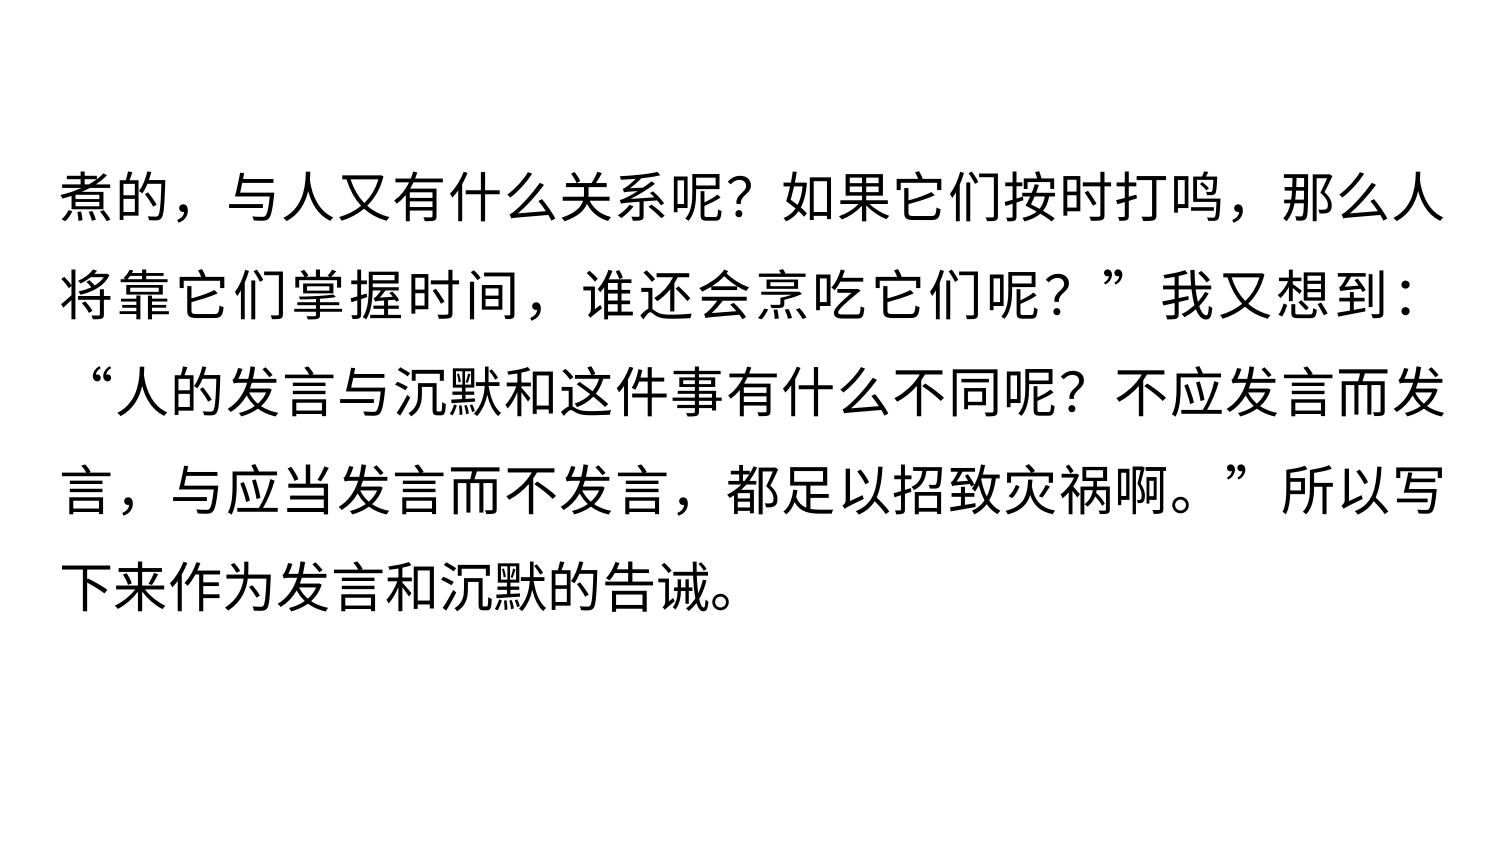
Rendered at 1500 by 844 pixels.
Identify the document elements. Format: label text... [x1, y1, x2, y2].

text_box 煮的，与人又有什么关系呢？如果它们按时打鸣，那么人将靠它们掌握时间，谁还会烹吃它们呢？”我又想到：“人的发言与沉默和这件事有什么不同呢？不应发言而发言，与应当发言而不发言，都足以招致灾祸啊。”所以写下来作为发言和沉默的告诫。 [45, 123, 1462, 626]
